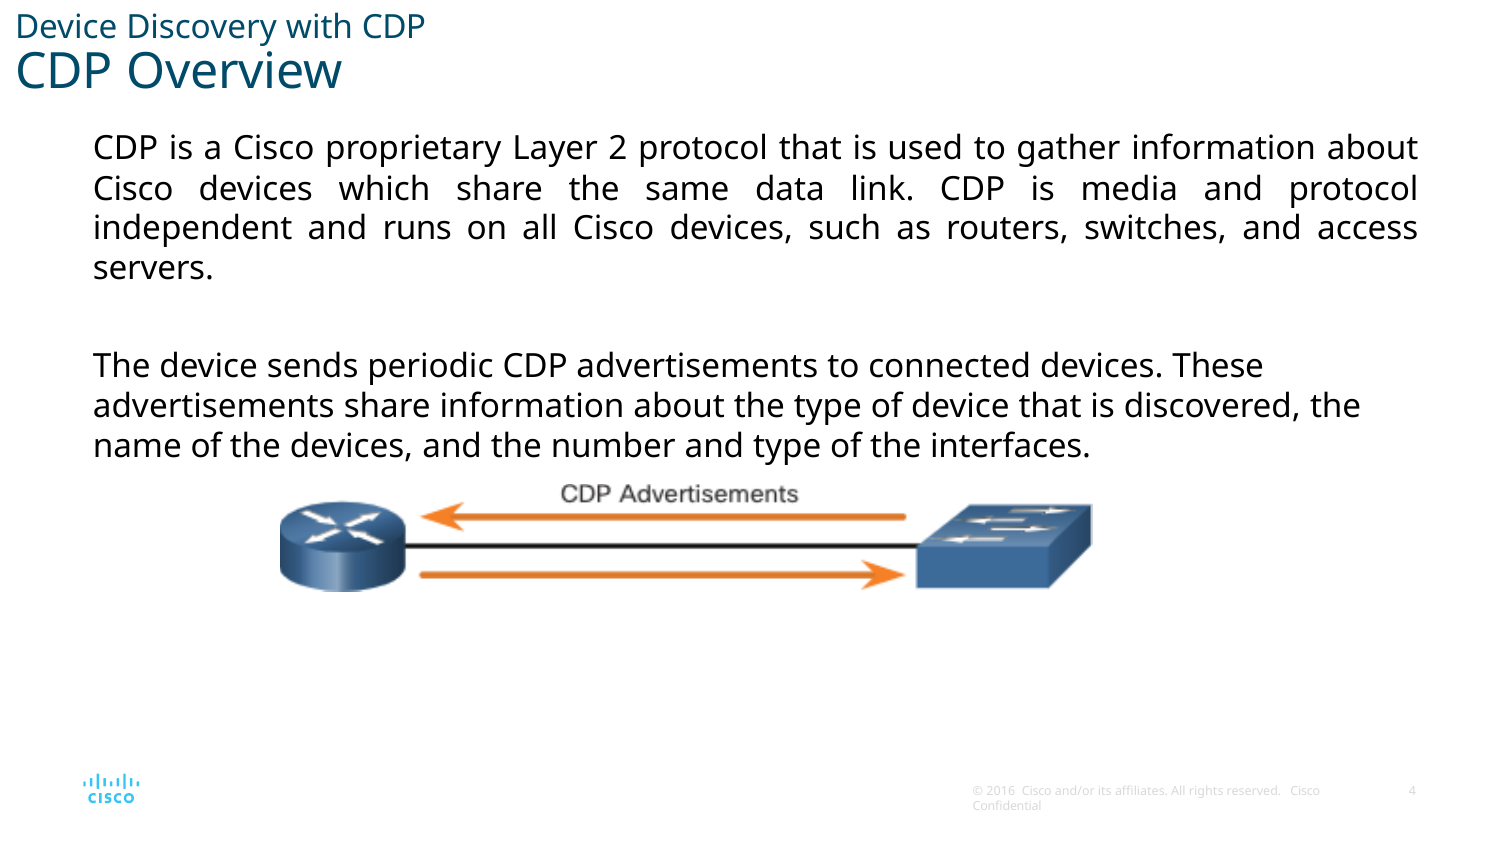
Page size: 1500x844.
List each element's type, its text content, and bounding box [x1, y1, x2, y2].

footer © 2016 Cisco and/or its affiliates. All rights reserved. Cisco Confidential [970, 782, 1381, 844]
slide_number 10 [1402, 782, 1432, 844]
title Device Discovery with CDP CDP Overview [12, 9, 1179, 153]
text_box CDP is a Cisco proprietary Layer 2 protocol that is used to gather information about Cisco devices which share the same data link. CDP is media and protocol independent and runs on all Cisco devices, such as routers, switches, and access servers. The device sends periodic CDP advertisements to connected devices. These advertisements share information about the type of device that is discovered, the name of the devices, and the number and type of the interfaces. [90, 124, 1420, 464]
picture [280, 483, 1093, 592]
